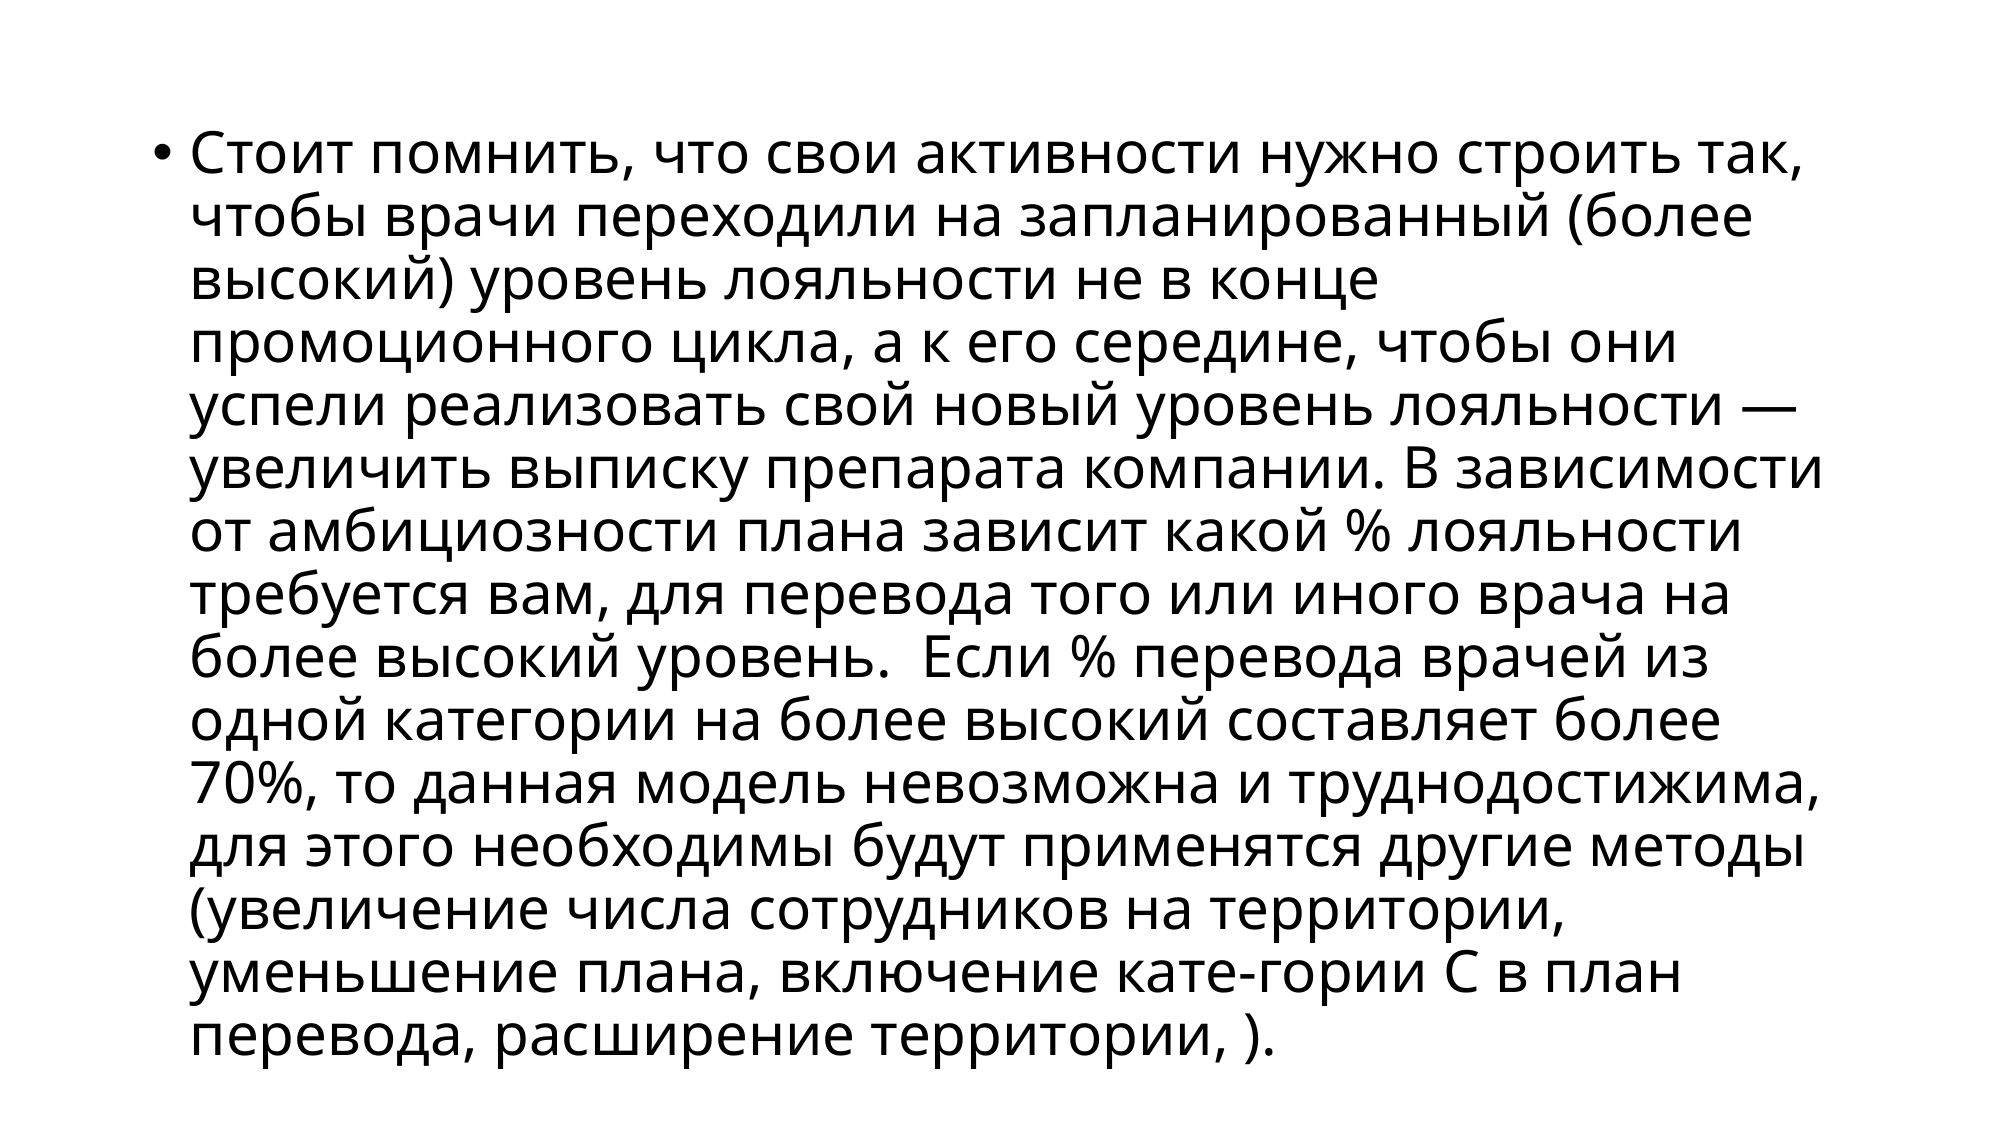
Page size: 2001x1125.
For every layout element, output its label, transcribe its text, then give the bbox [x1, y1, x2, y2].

list Стоит помнить, что свои активности нужно строить так, чтобы врачи переходили на запланированный (более высокий) уровень лояльности не в конце промоционного цикла, а к его середине, чтобы они успели реализовать свой новый уровень лояльности — увеличить выписку препарата компании. В зависимости от амбициозности плана зависит какой % лояльности требуется вам, для перевода того или иного врача на более высокий уровень. Если % перевода врачей из одной категории на более высокий составляет более 70%, то данная модель невозможна и труднодостижима, для этого необходимы будут применятся другие методы (увеличение числа сотрудников на территории, уменьшение плана, включение кате-гории С в план перевода, расширение территории, ). [137, 116, 1863, 830]
